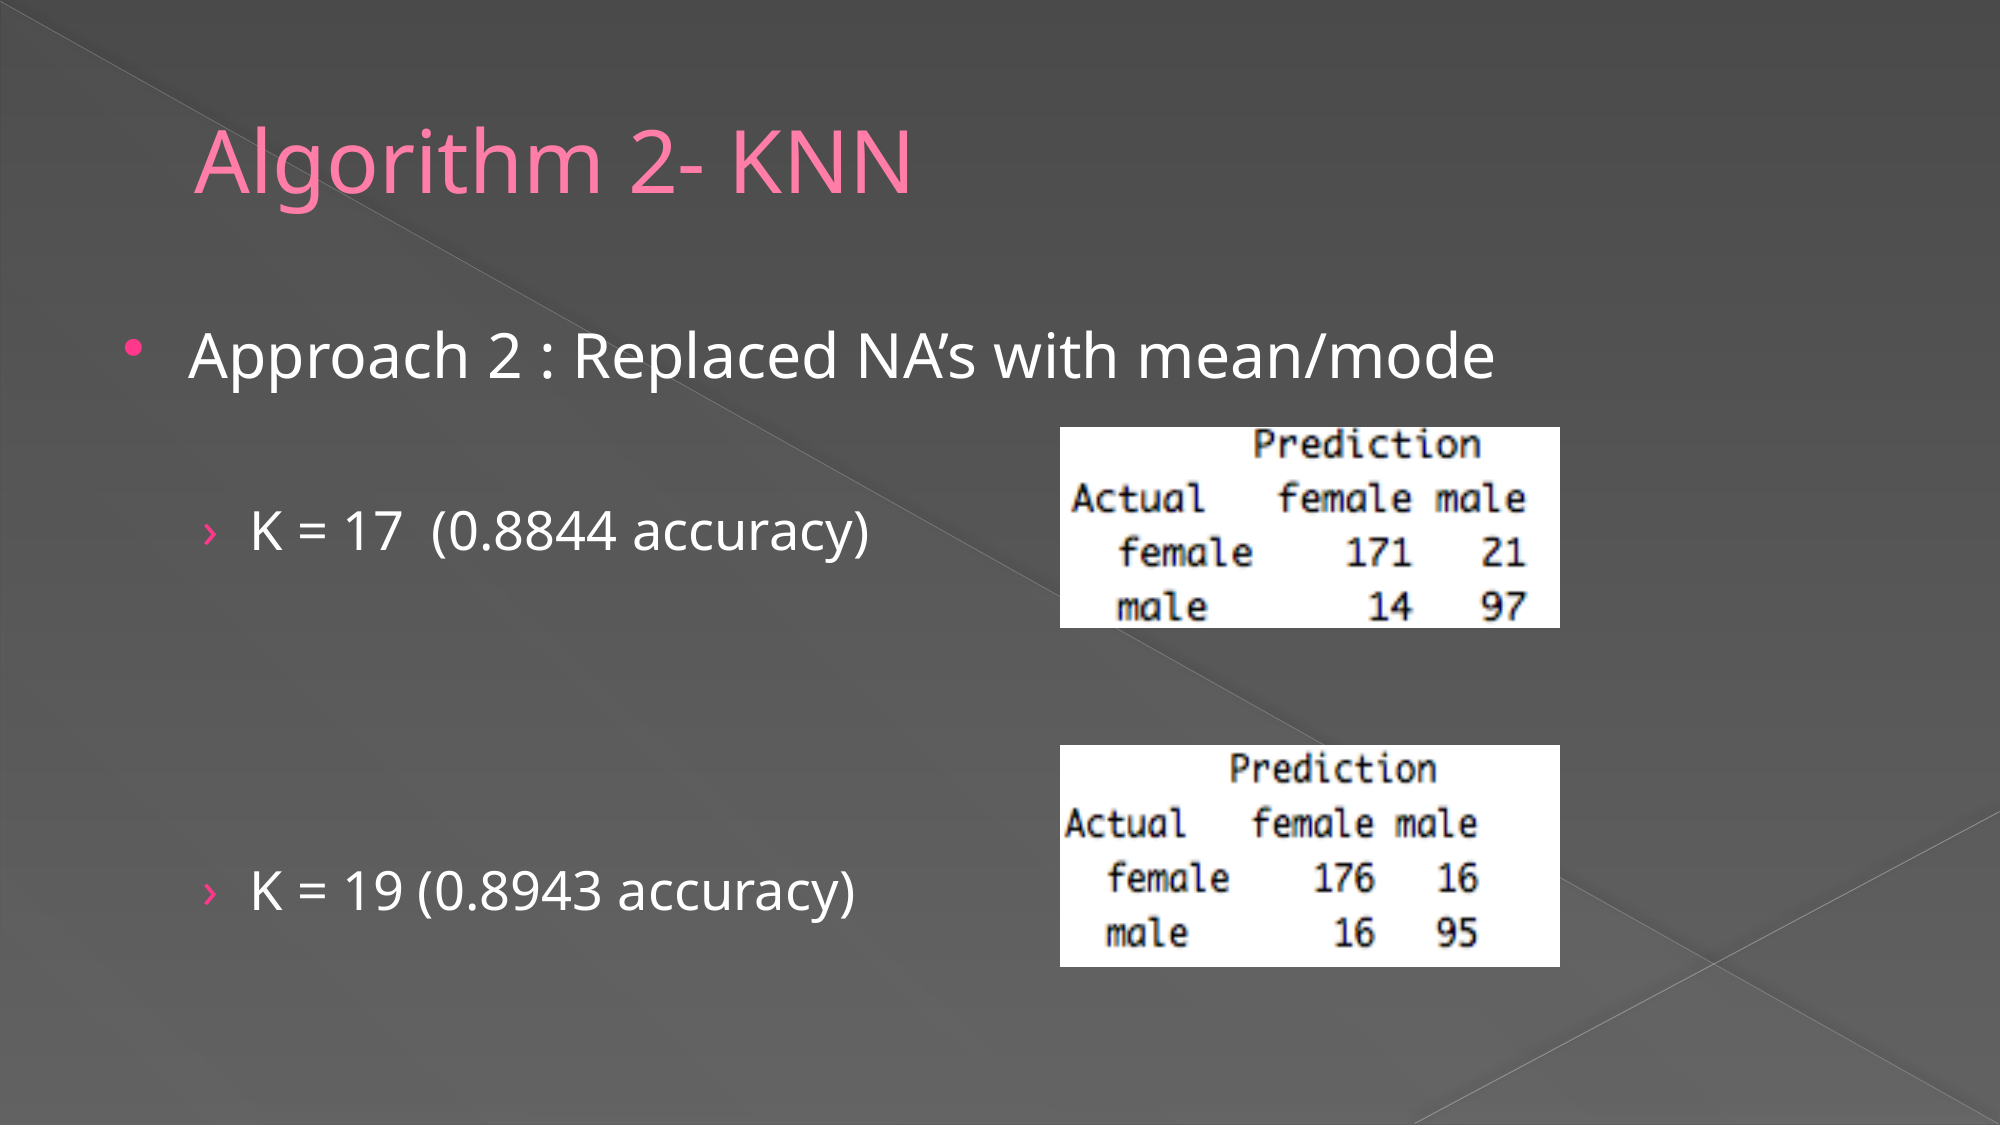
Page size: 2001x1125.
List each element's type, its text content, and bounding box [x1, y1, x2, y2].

picture [1060, 745, 1560, 967]
picture [1060, 427, 1560, 628]
title Algorithm 2- KNN [99, 43, 1900, 274]
list Approach 2 : Replaced NA’s with mean/mode K = 17 (0.8844 accuracy) K = 19 (0.8943 accuracy) [99, 308, 1900, 1059]
